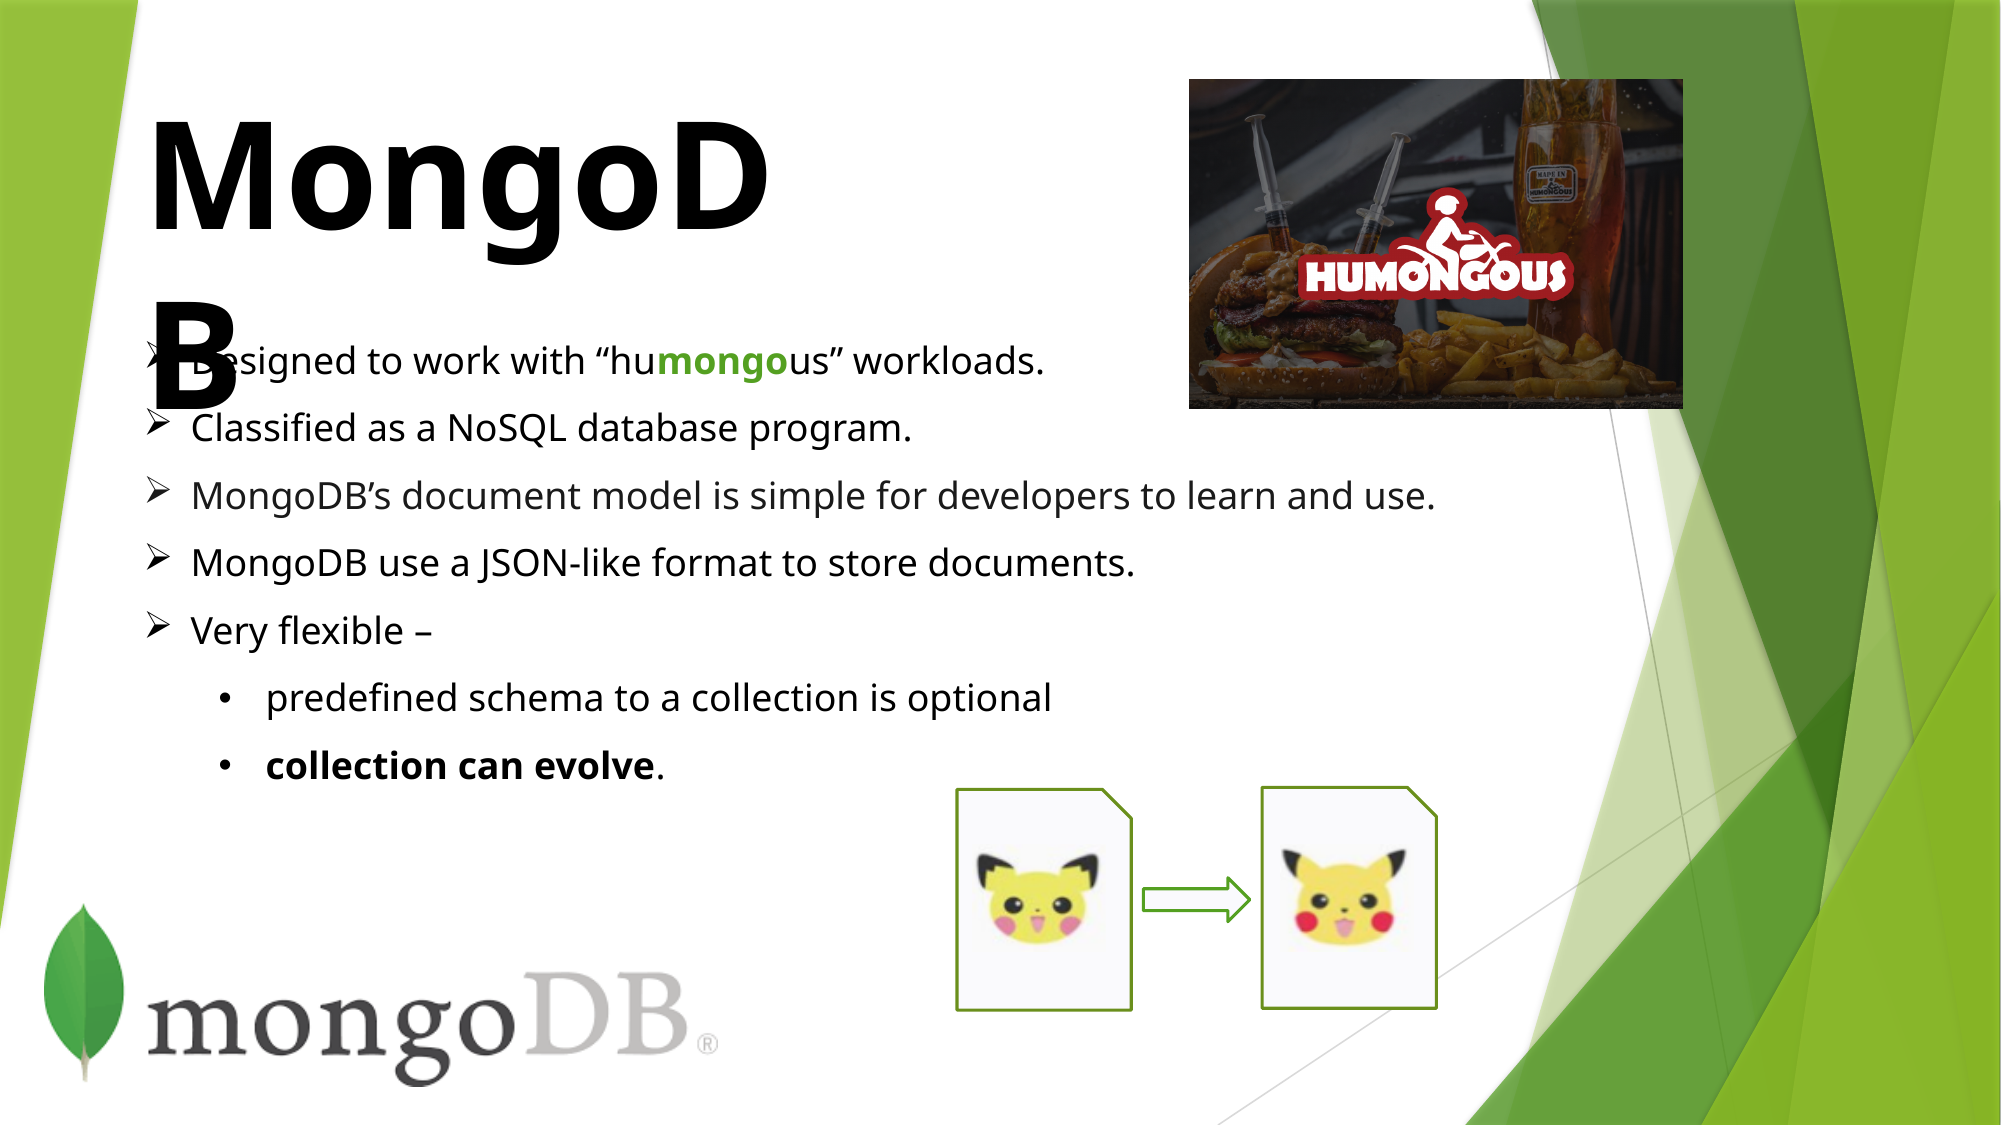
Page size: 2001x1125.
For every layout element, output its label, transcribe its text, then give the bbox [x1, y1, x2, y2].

picture [43, 903, 719, 1088]
text_box MongoDB [128, 72, 800, 447]
text_box Designed to work with “humongous” workloads. Classified as a NoSQL database program. MongoDB’s document model is simple for developers to learn and use. MongoDB use a JSON-like format to store documents. Very flexible – predefined schema to a collection is optional collection can evolve. [129, 307, 1503, 795]
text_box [956, 786, 1437, 1011]
picture [1189, 79, 1684, 410]
